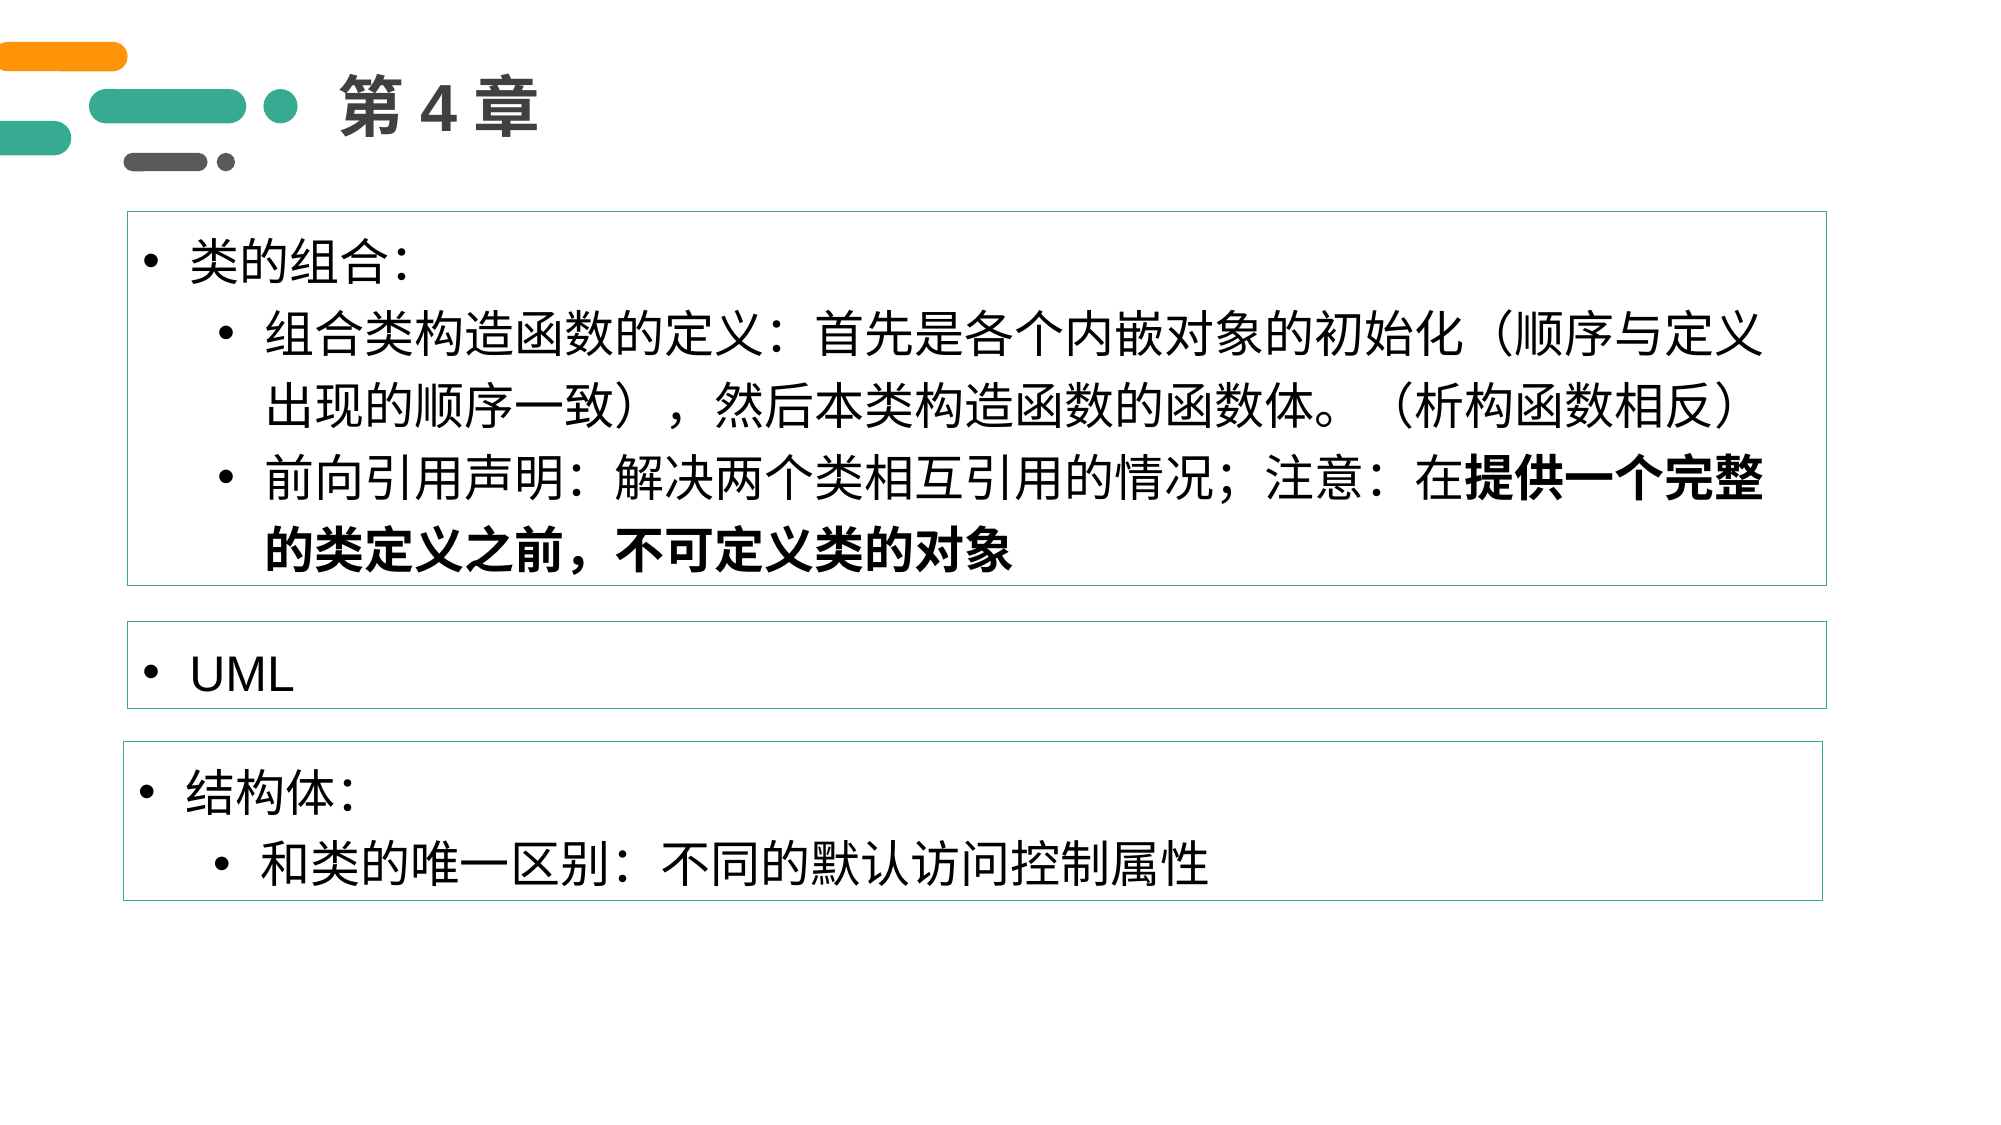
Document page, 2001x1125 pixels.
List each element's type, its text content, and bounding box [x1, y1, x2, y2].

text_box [0, 41, 541, 172]
text_box UML [127, 621, 1827, 709]
text_box 类的组合： 组合类构造函数的定义：首先是各个内嵌对象的初始化（顺序与定义出现的顺序一致），然后本类构造函数的函数体。（析构函数相反） 前向引用声明：解决两个类相互引用的情况；注意：在提供一个完整的类定义之前，不可定义类的对象 [127, 211, 1827, 586]
text_box 结构体： 和类的唯一区别：不同的默认访问控制属性 [123, 741, 1823, 901]
